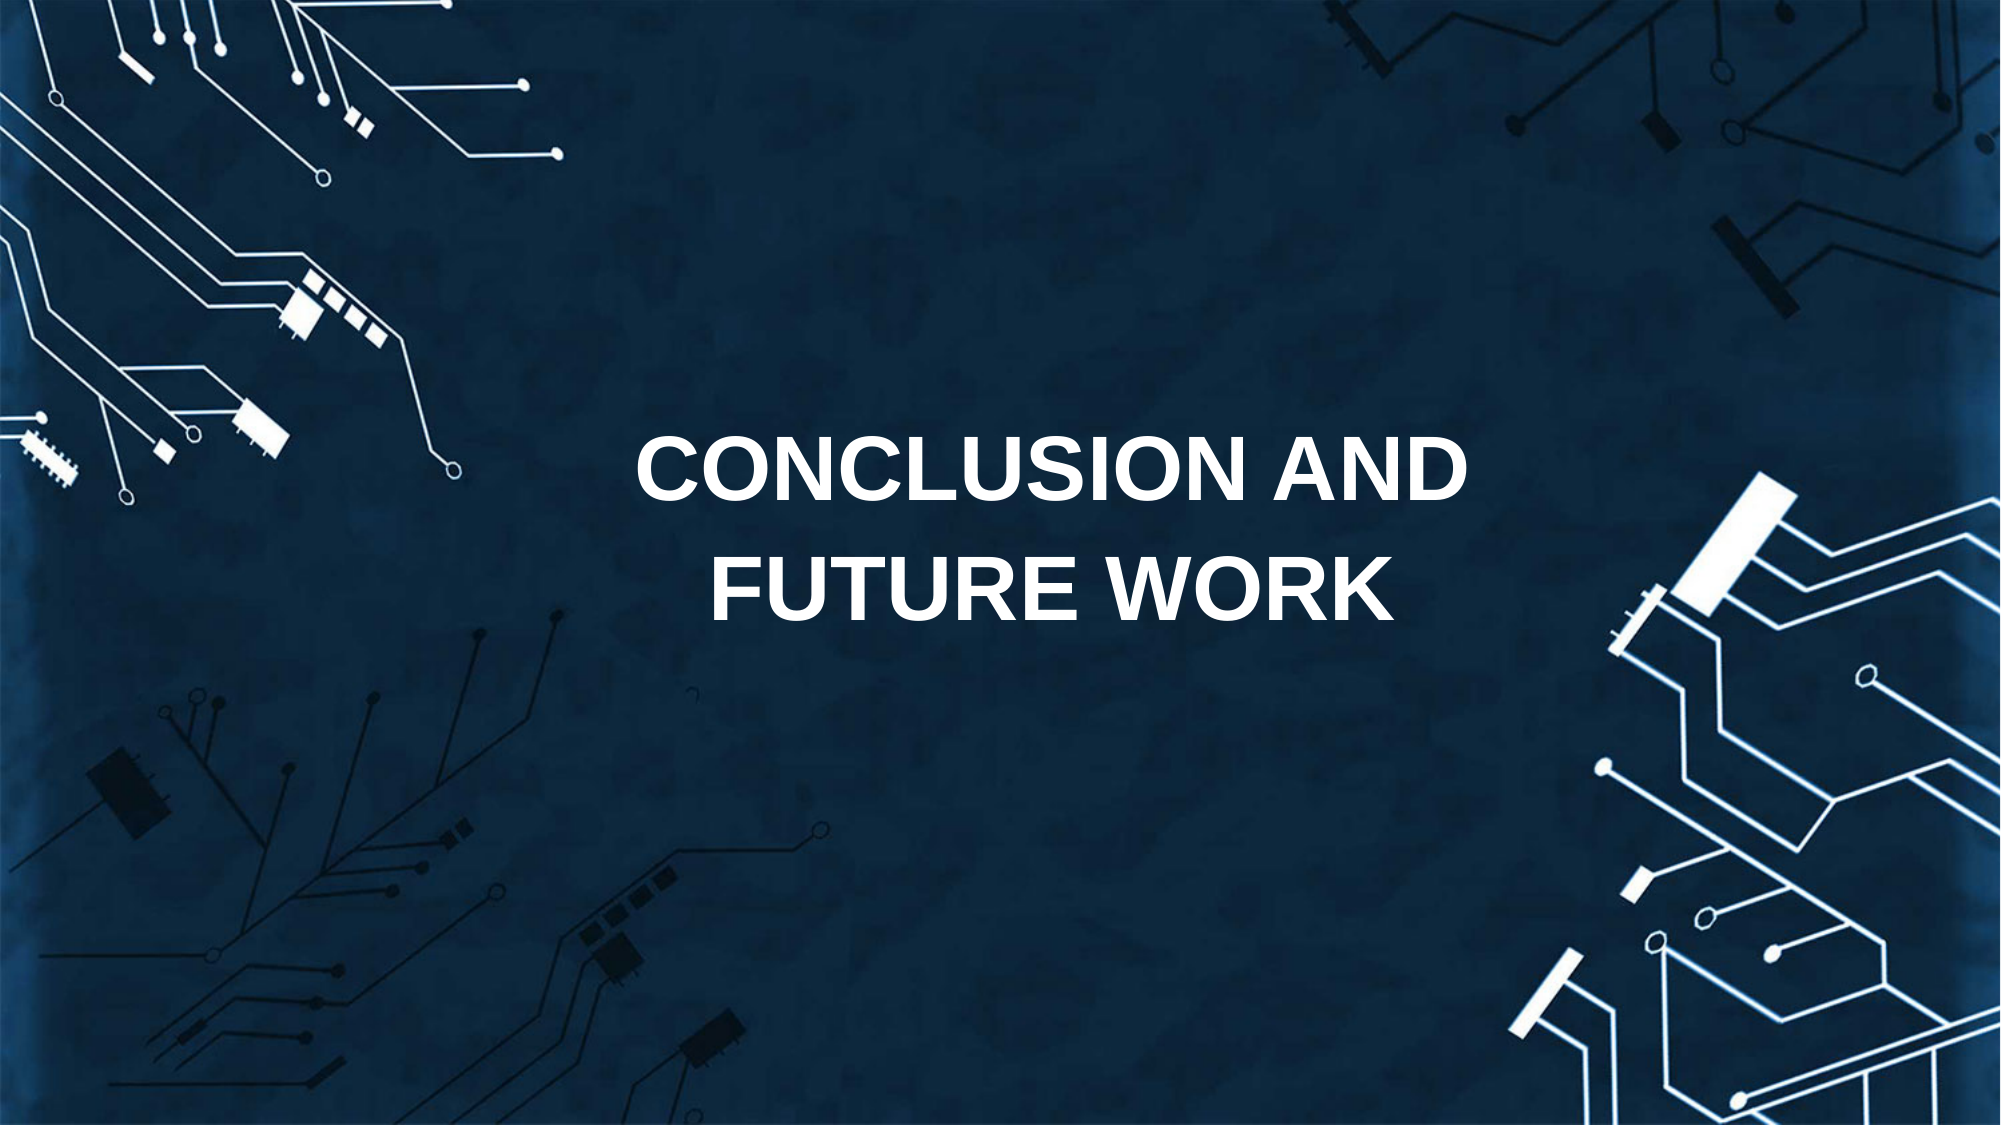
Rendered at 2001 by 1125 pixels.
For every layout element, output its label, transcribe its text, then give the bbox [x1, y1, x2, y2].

picture [0, 0, 2001, 1125]
text_box CONCLUSION AND FUTURE WORK [512, 387, 1593, 649]
